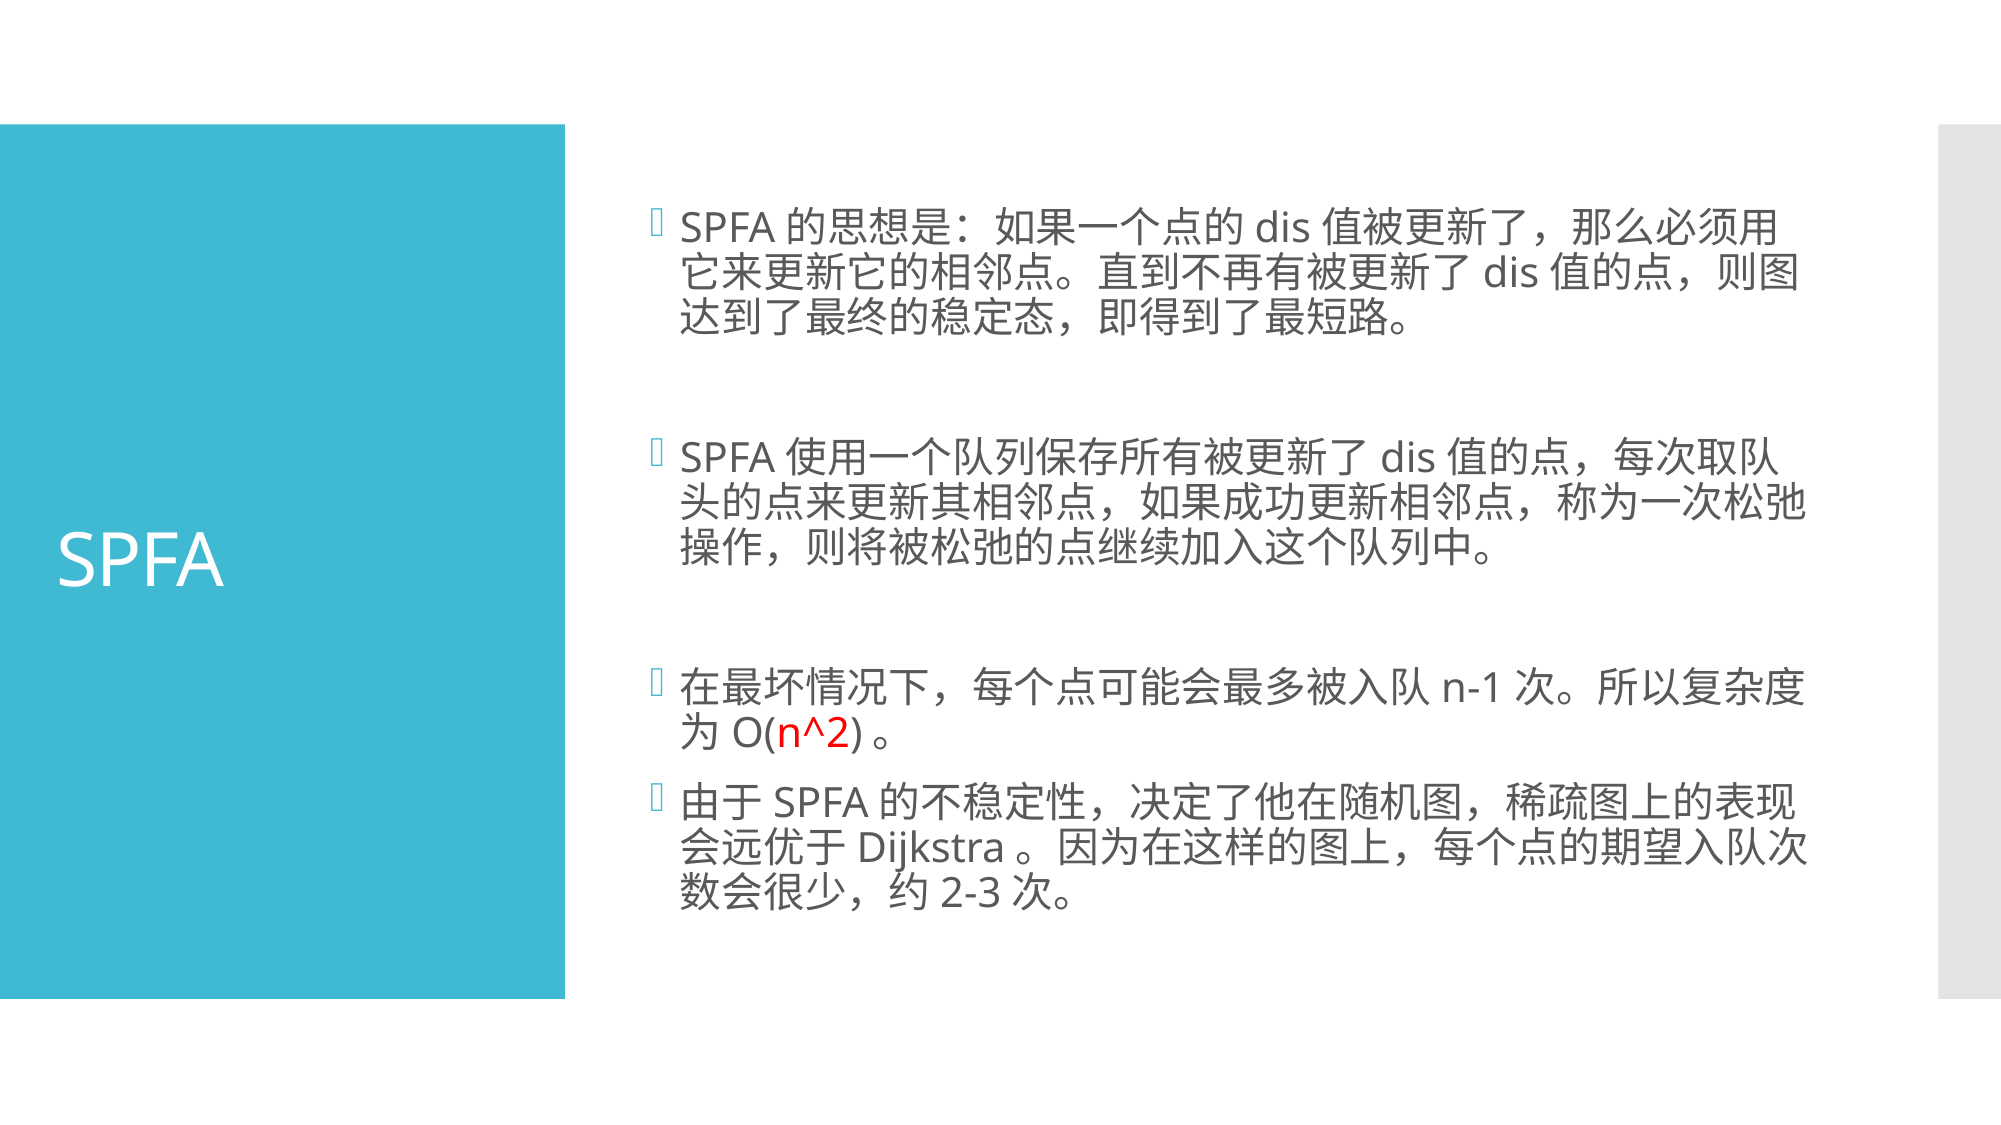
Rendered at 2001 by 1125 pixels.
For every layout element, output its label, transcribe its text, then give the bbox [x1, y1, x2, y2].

list SPFA的思想是：如果一个点的dis值被更新了，那么必须用它来更新它的相邻点。直到不再有被更新了dis值的点，则图达到了最终的稳定态，即得到了最短路。 SPFA使用一个队列保存所有被更新了dis值的点，每次取队头的点来更新其相邻点，如果成功更新相邻点，称为一次松弛操作，则将被松弛的点继续加入这个队列中。 在最坏情况下，每个点可能会最多被入队n-1次。所以复杂度为O(n^2)。 由于SPFA的不稳定性，决定了他在随机图，稀疏图上的表现会远优于Dijkstra。因为在这样的图上，每个点的期望入队次数会很少，约2-3次。 [634, 141, 1835, 982]
title SPFA [41, 184, 525, 940]
